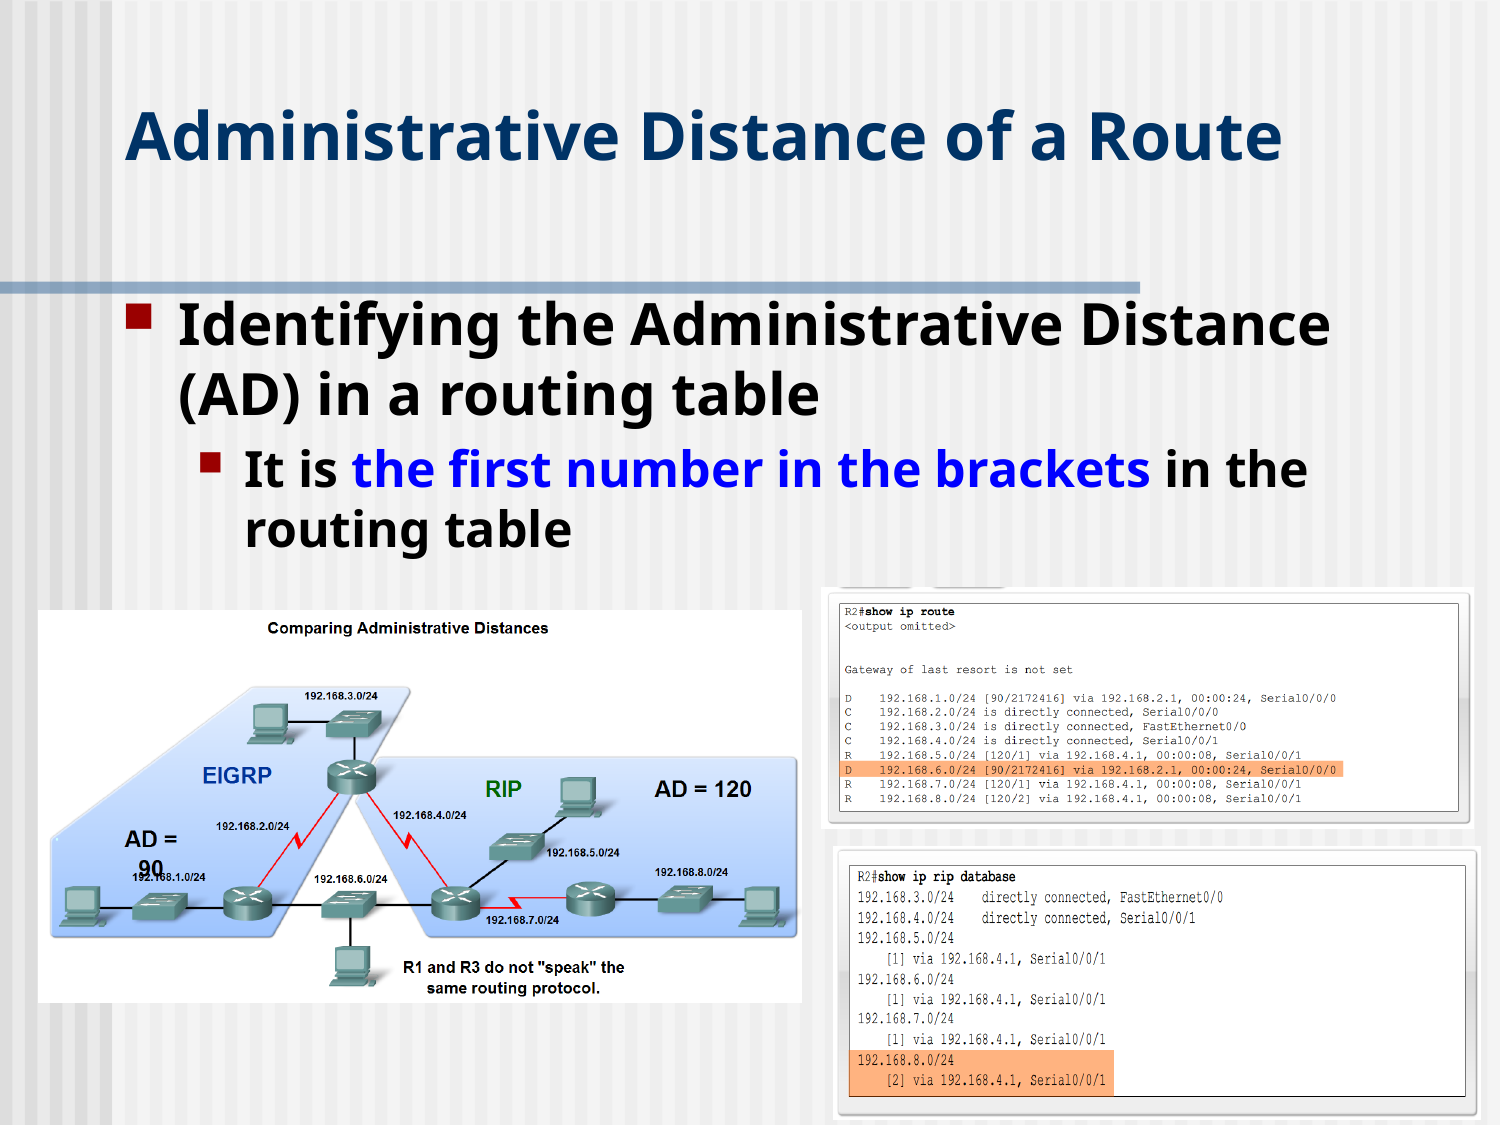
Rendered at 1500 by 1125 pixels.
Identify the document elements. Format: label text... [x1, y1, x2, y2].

title Administrative Distance of a Route [110, 85, 1447, 182]
list Identifying the Administrative Distance (AD) in a routing table It is the first number in the brackets in the routing table [107, 279, 1411, 1113]
picture [832, 846, 1481, 1120]
picture [38, 609, 802, 1004]
picture [821, 587, 1474, 829]
